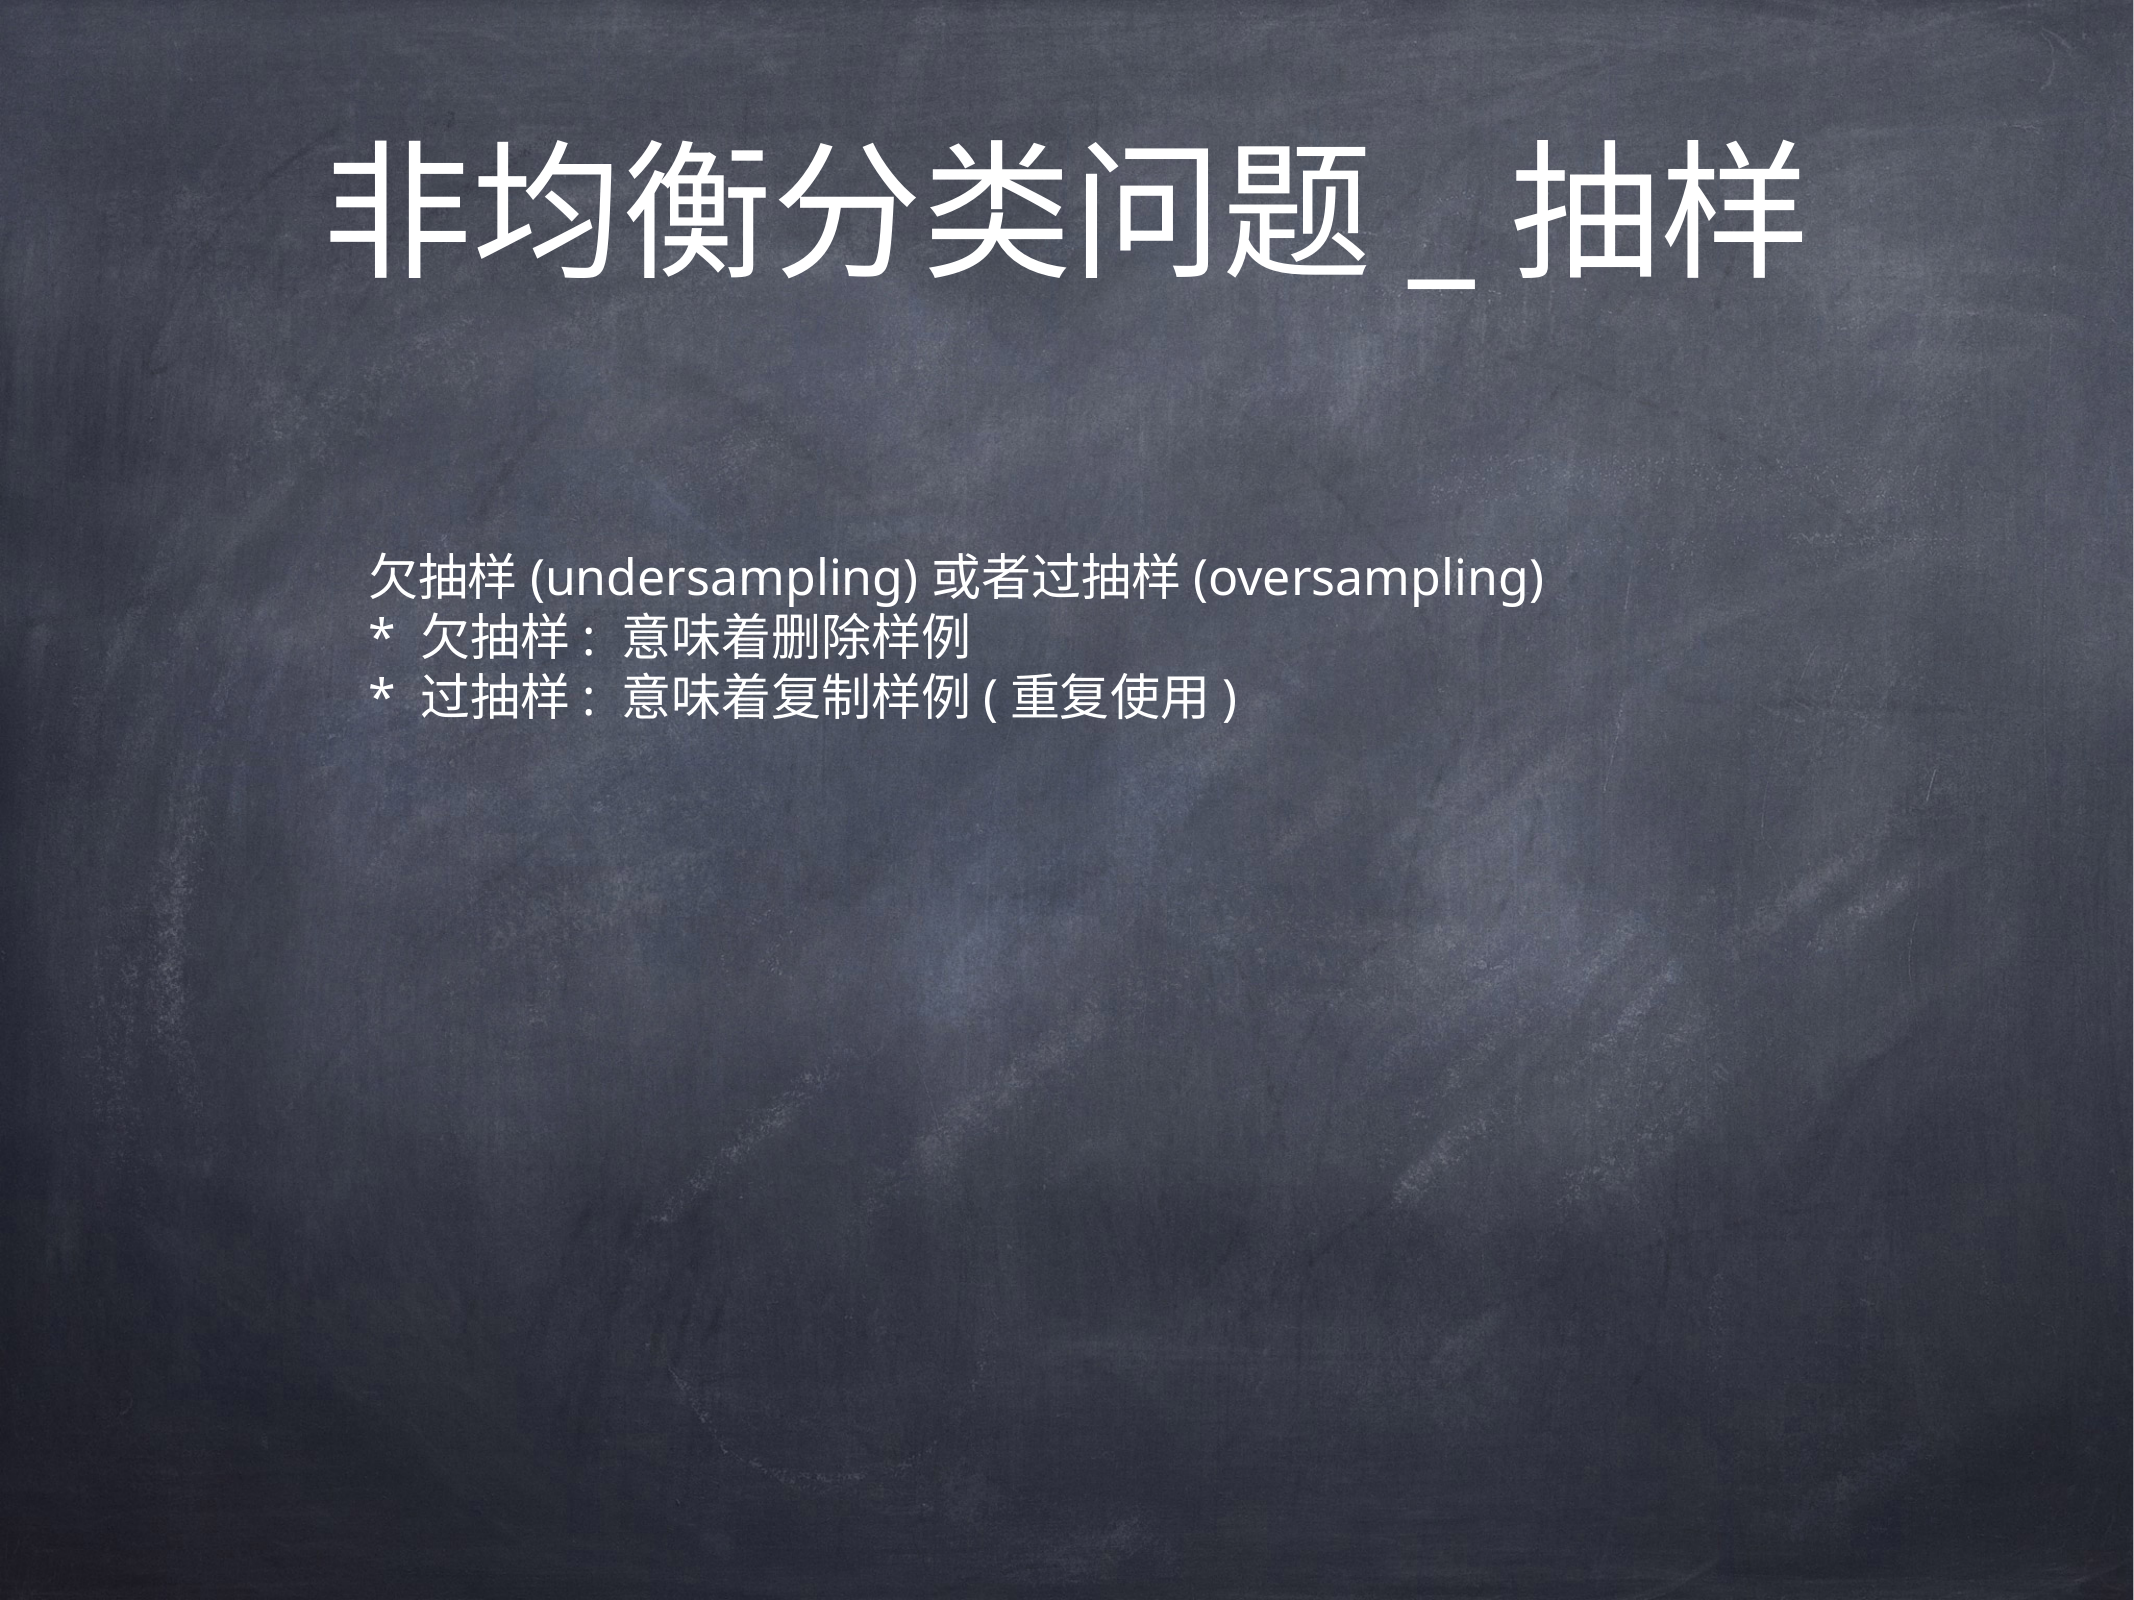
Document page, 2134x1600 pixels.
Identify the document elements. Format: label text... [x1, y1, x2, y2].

title 非均衡分类问题_抽样 [207, 30, 1926, 382]
text_box 欠抽样(undersampling)或者过抽样(oversampling) * 欠抽样: 意味着删除样例 * 过抽样: 意味着复制样例(重复使用) [359, 537, 1553, 734]
picture [0, 0, 2134, 1600]
